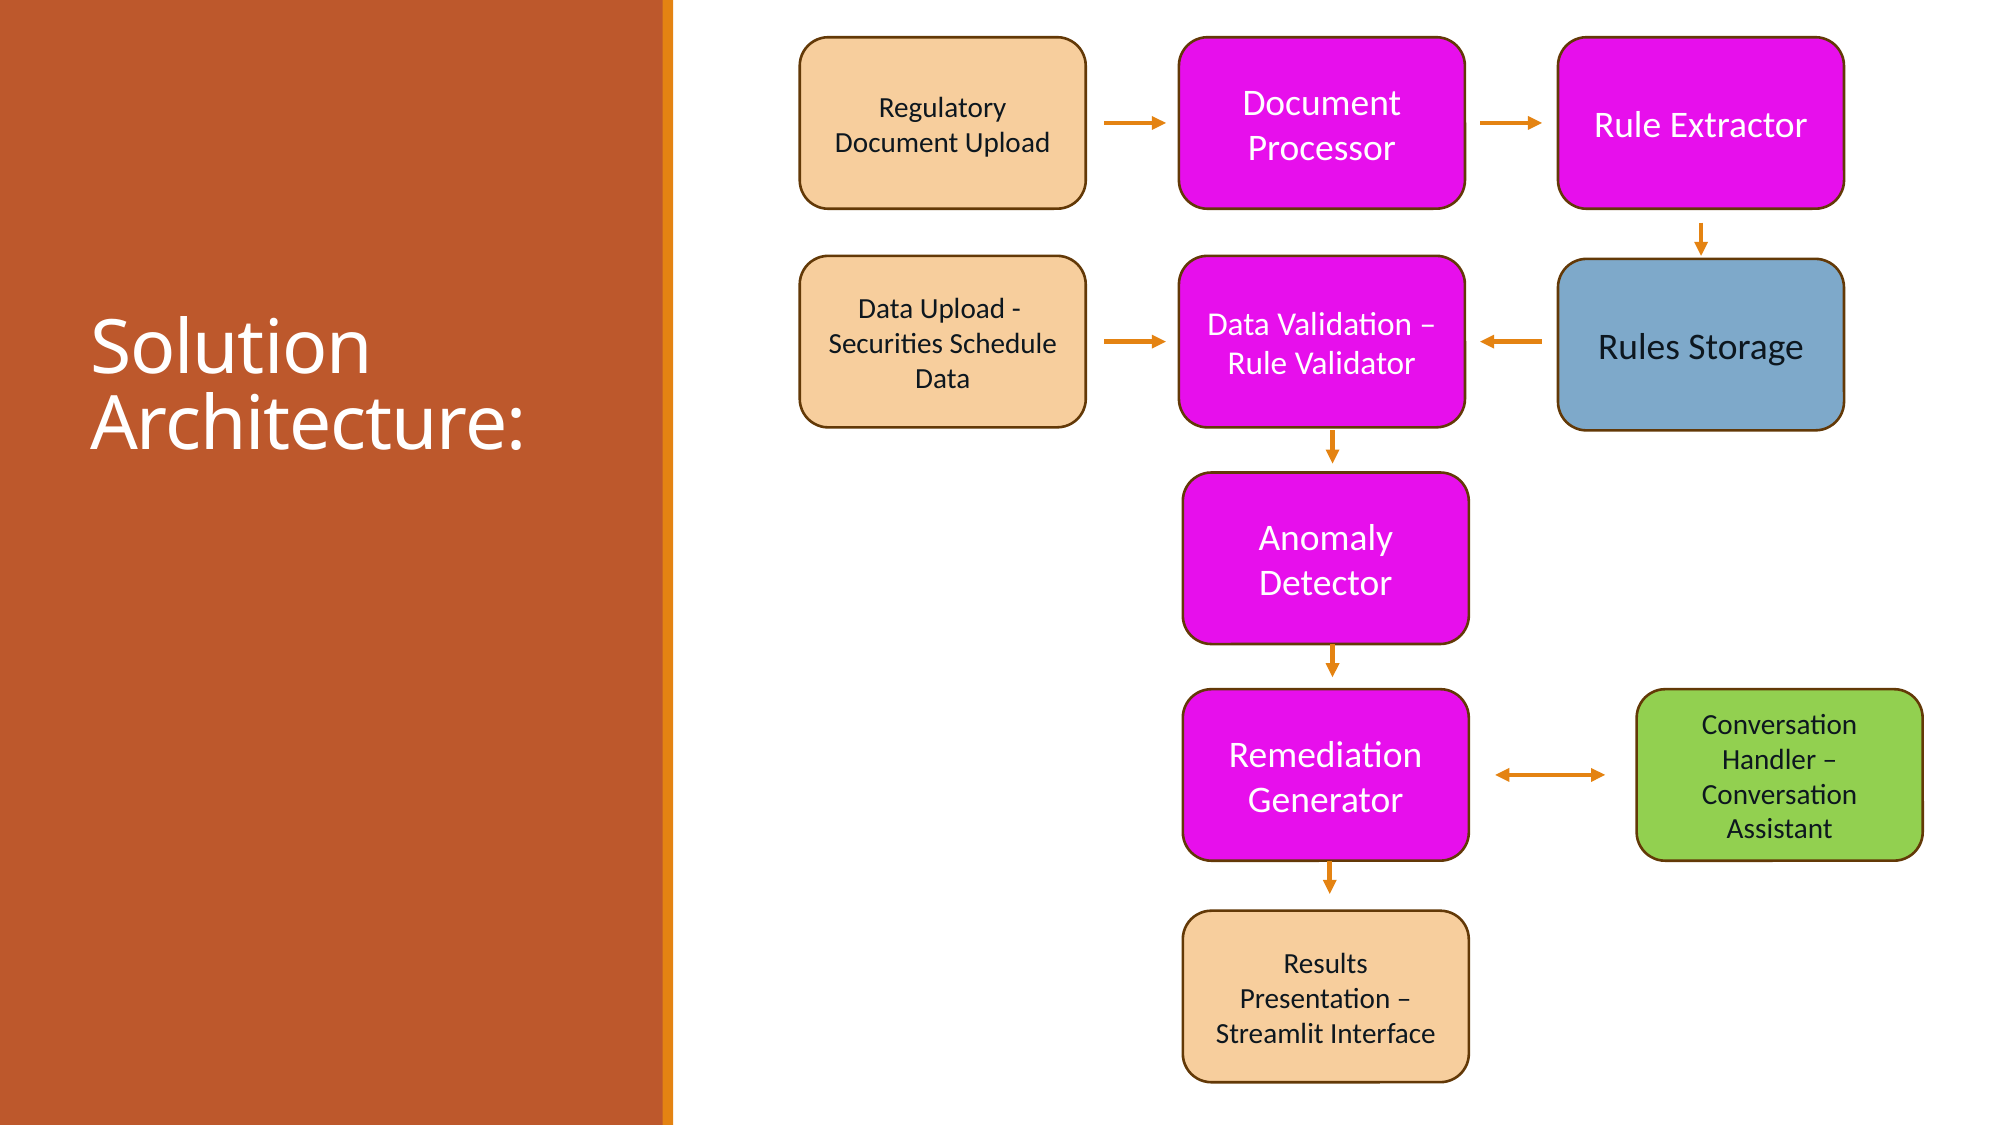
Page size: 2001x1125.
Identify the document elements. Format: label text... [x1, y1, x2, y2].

text_box Rules Storage [1556, 257, 1846, 432]
text_box Regulatory Document Upload [798, 35, 1088, 211]
text_box Results Presentation – Streamlit Interface [1181, 909, 1471, 1084]
text_box Anomaly Detector [1181, 471, 1471, 646]
text_box Conversation Handler – Conversation Assistant [1635, 687, 1925, 863]
text_box Data Validation – Rule Validator [1177, 254, 1467, 429]
text_box Remediation Generator [1181, 687, 1471, 863]
title Solution Architecture: [75, 97, 600, 473]
text_box Data Upload - Securities Schedule Data [798, 254, 1088, 429]
text_box Document Processor [1177, 35, 1467, 211]
text_box Rule Extractor [1556, 35, 1846, 211]
